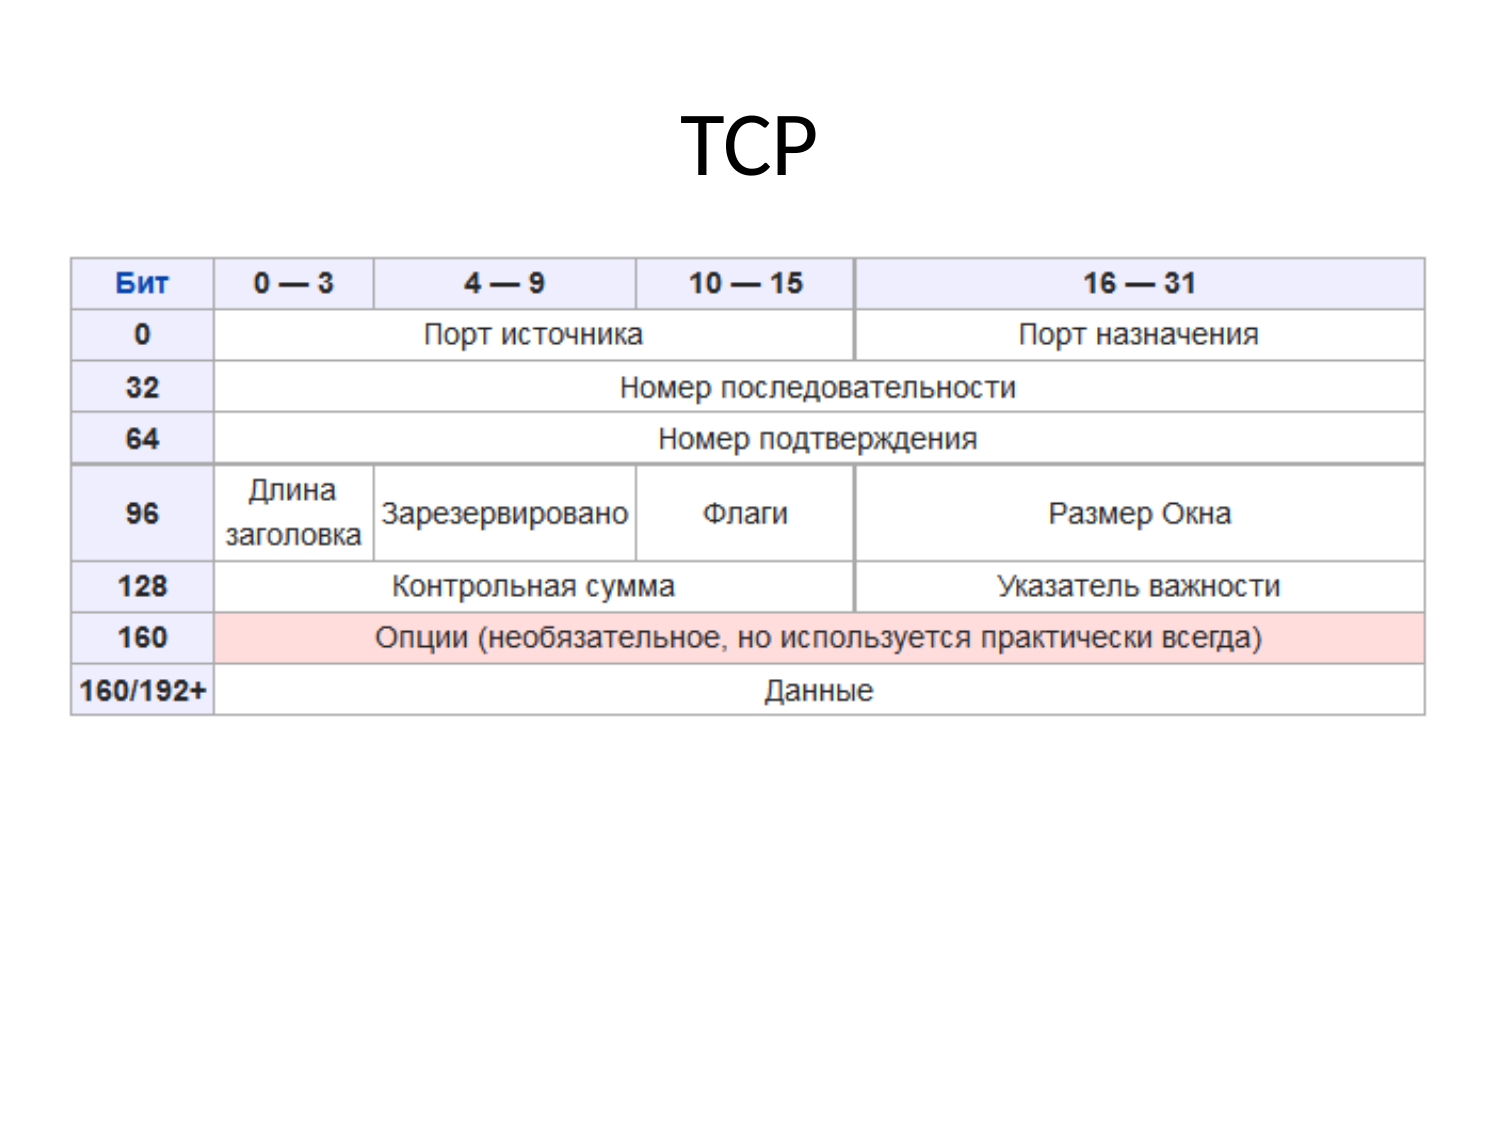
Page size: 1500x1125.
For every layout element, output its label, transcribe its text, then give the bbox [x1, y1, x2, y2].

picture [62, 249, 1435, 726]
title TCP [75, 45, 1425, 233]
